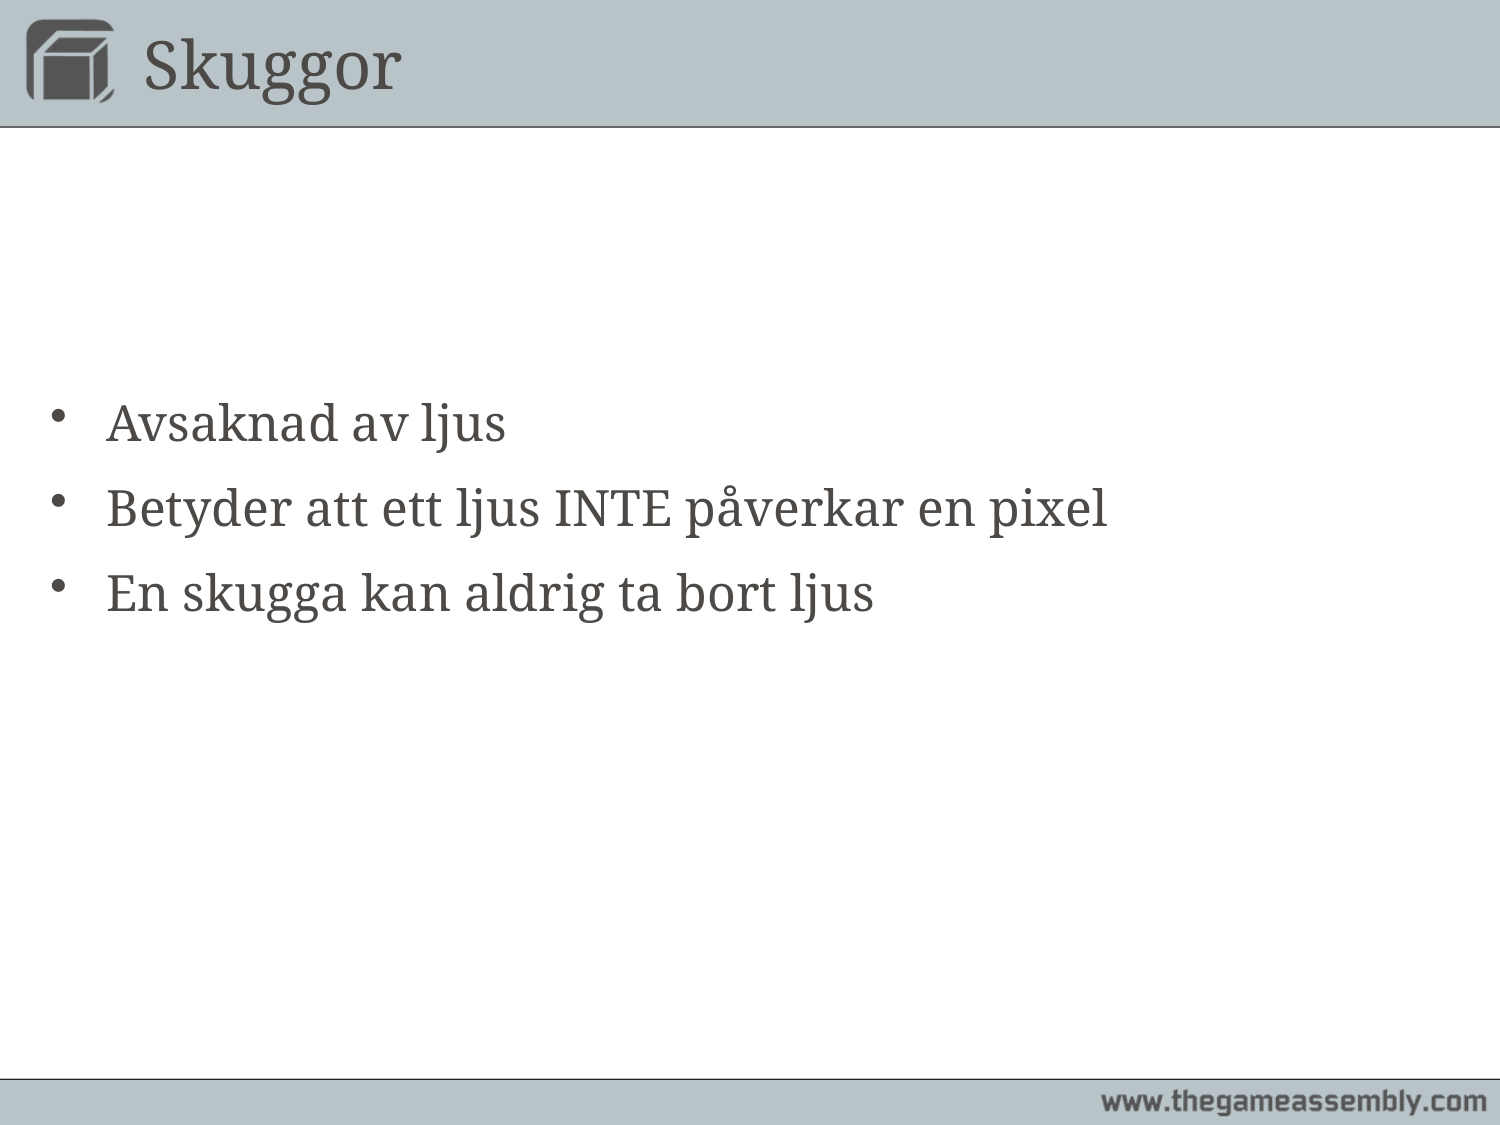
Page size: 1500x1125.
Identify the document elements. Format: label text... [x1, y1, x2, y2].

title Skuggor [128, 0, 1500, 126]
list Avsaknad av ljus Betyder att ett ljus INTE påverkar en pixel En skugga kan aldrig ta bort ljus [35, 128, 1465, 1079]
picture [0, 0, 1500, 1125]
